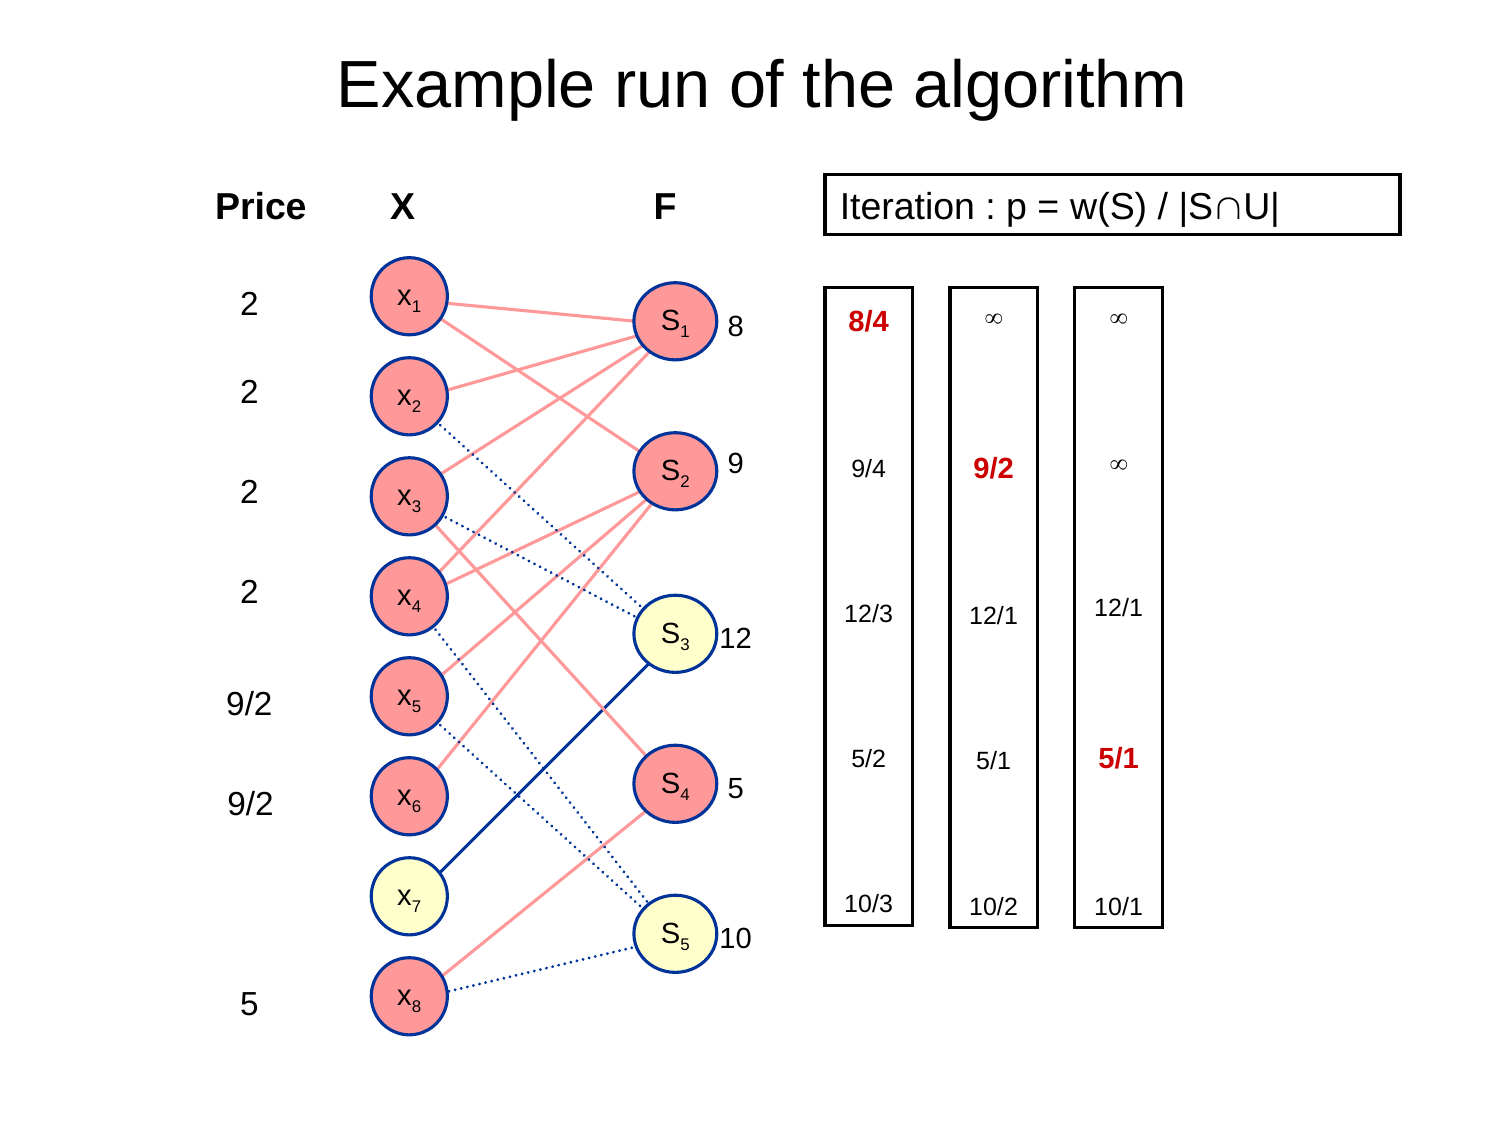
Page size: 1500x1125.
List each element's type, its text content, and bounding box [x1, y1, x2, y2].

text_box S5 [633, 895, 710, 973]
text_box x4 [371, 557, 448, 635]
text_box x5 [371, 657, 448, 735]
text_box 12 [704, 612, 767, 663]
text_box 8 [712, 299, 759, 350]
text_box Price [200, 174, 322, 235]
text_box S3 [633, 595, 710, 673]
text_box F [638, 174, 692, 235]
text_box 9/2 [212, 774, 289, 830]
text_box S2 [633, 432, 713, 510]
text_box X [375, 174, 430, 235]
text_box 9 [712, 437, 759, 488]
text_box 5 [712, 762, 759, 813]
text_box 2 [225, 562, 274, 618]
text_box x8 [371, 957, 448, 1035]
text_box x7 [371, 857, 448, 935]
text_box 10 [704, 912, 767, 963]
text_box x2 [371, 357, 448, 435]
text_box   12/1 5/1 10/1 [1074, 287, 1163, 928]
text_box Iteration : p = w(S) / |SU| [825, 174, 1400, 235]
text_box 2 [225, 274, 274, 330]
title Example run of the algorithm [124, 24, 1401, 138]
text_box S4 [633, 745, 712, 823]
text_box 8/4 9/4 12/3 5/2 10/3 [824, 287, 913, 926]
text_box 2 [225, 462, 274, 518]
text_box x1 [371, 257, 448, 335]
text_box 5 [225, 974, 274, 1030]
text_box 9/2 [211, 674, 288, 730]
text_box 2 [225, 362, 274, 418]
text_box x3 [371, 457, 448, 535]
text_box S1 [633, 282, 712, 360]
text_box  9/2 12/1 5/1 10/2 [949, 287, 1038, 928]
text_box x6 [371, 757, 448, 835]
